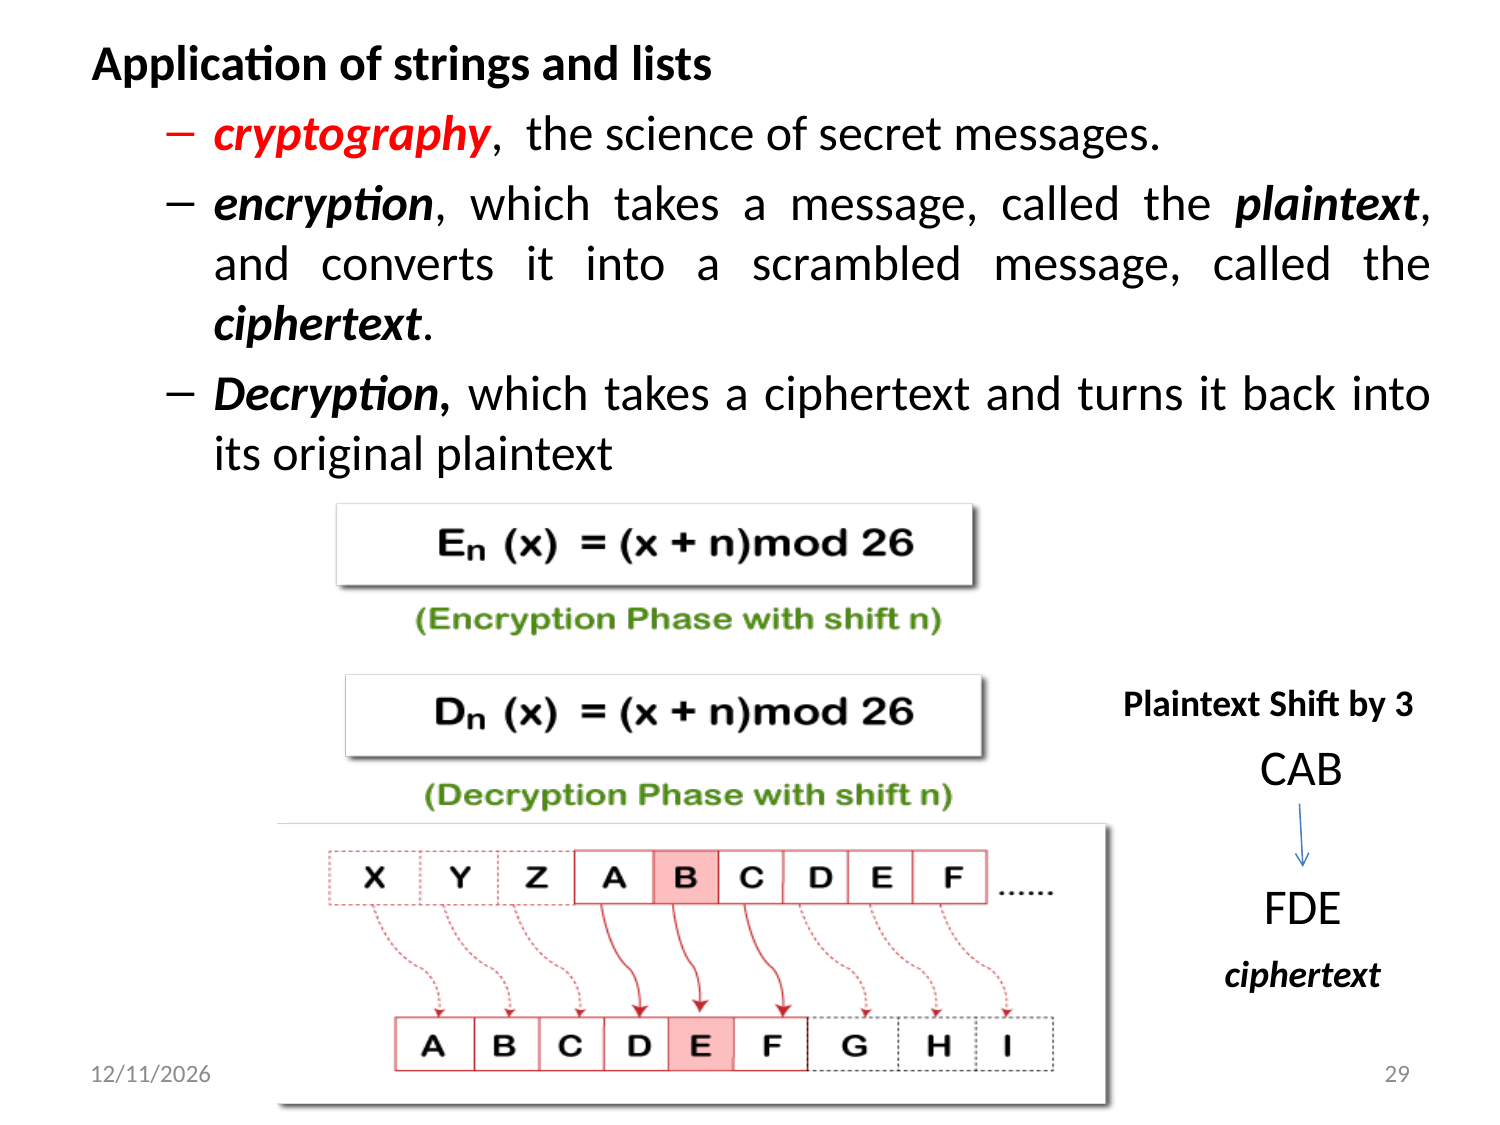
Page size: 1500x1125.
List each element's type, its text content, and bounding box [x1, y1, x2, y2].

text_box ciphertext [1209, 942, 1396, 1003]
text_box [1299, 803, 1304, 868]
text_box Plaintext Shift by 3 [1143, 671, 1447, 732]
text_box CAB [1245, 732, 1359, 803]
slide_number 29 [1143, 1042, 1425, 1103]
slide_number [75, 1042, 272, 1103]
text_box FDE [1248, 866, 1357, 942]
picture [277, 493, 1138, 1125]
list Application of strings and lists cryptography, the science of secret messages. encryption, which takes a message, called the plaintext, and converts it into a scrambled message, called the ciphertext. Decryption, which takes a ciphertext and turns it back into its original plaintext [76, 22, 1447, 766]
